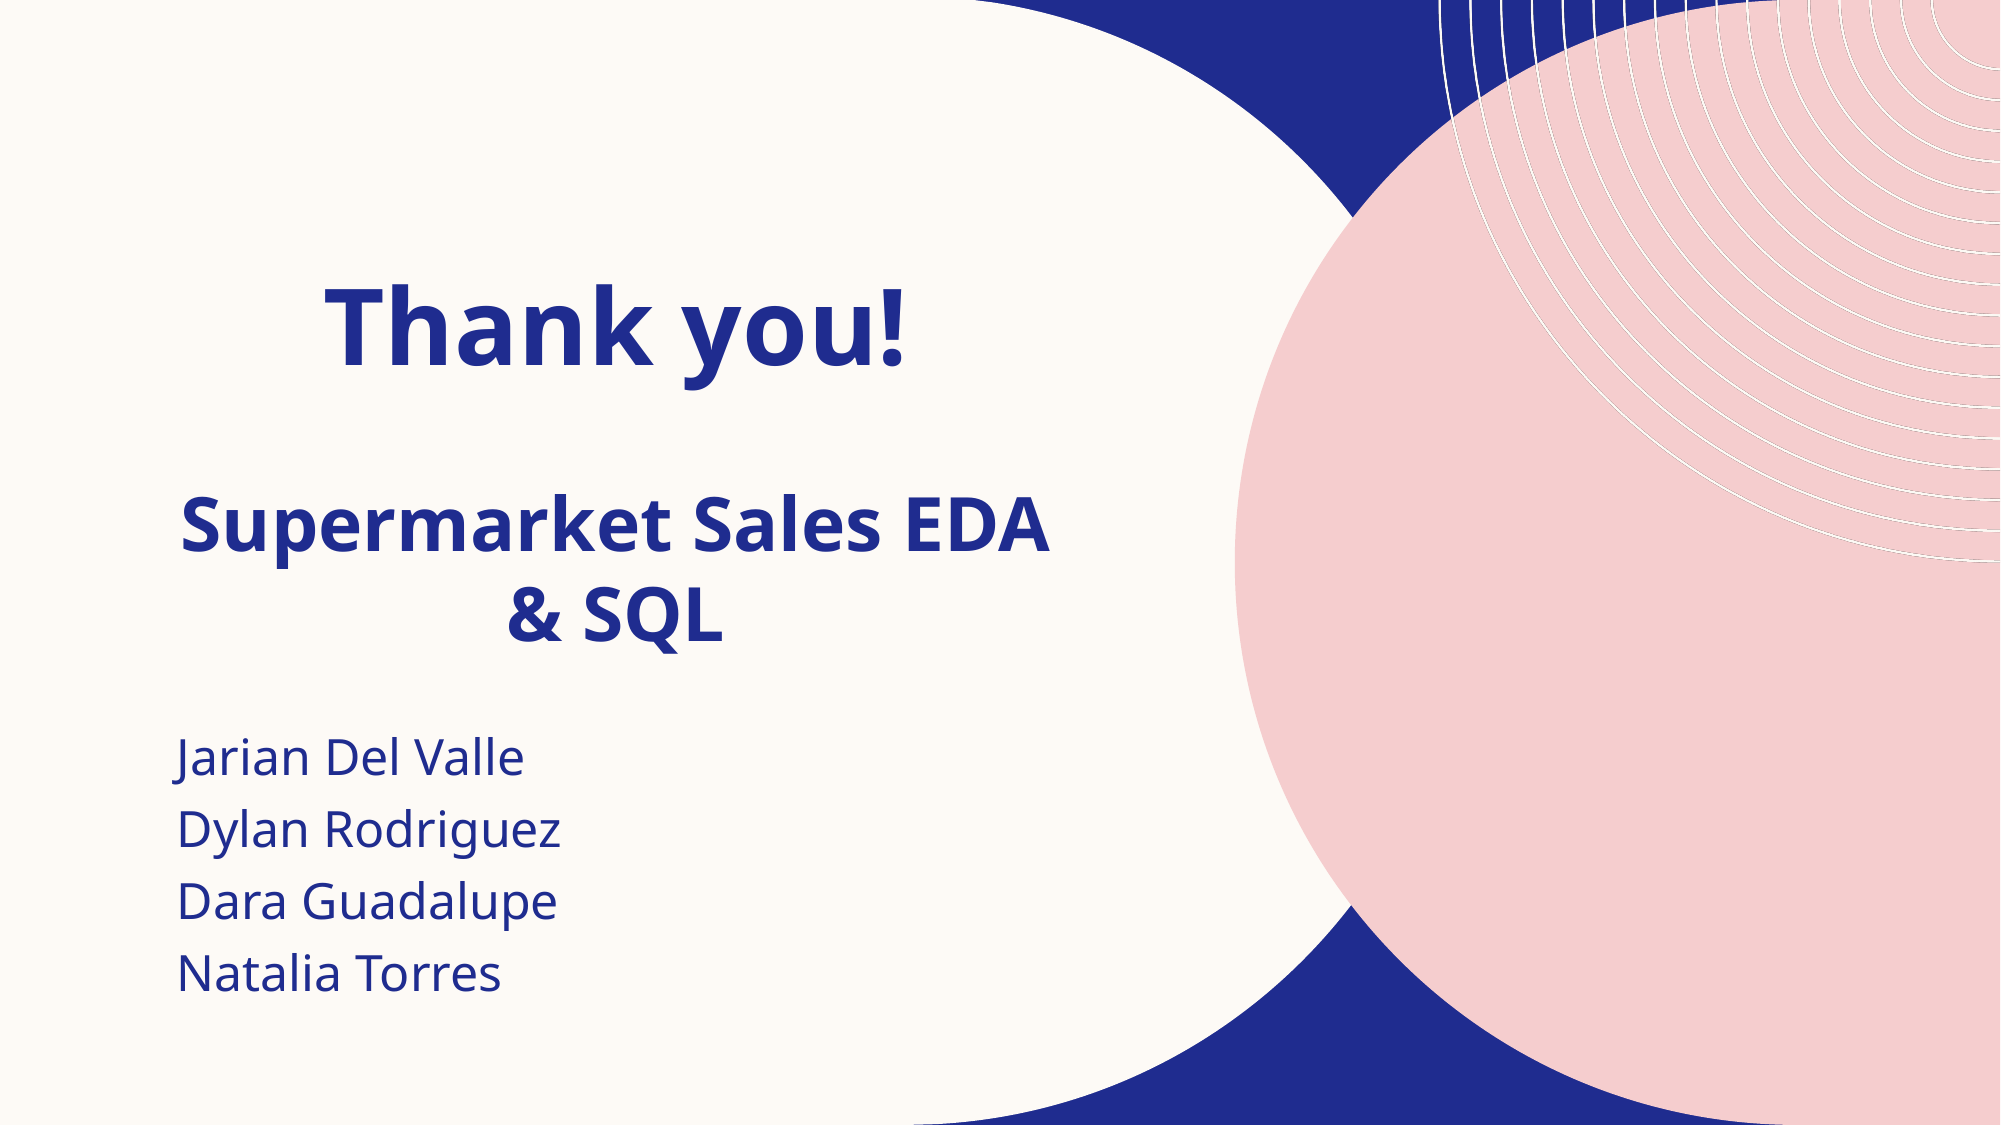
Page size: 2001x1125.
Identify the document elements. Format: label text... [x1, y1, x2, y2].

subtitle Jarian Del Valle Dylan Rodriguez Dara Guadalupe Natalia Torres [161, 725, 1100, 1092]
picture [1438, 0, 2001, 563]
title Thank you! Supermarket Sales EDA & SQL [147, 233, 1085, 682]
